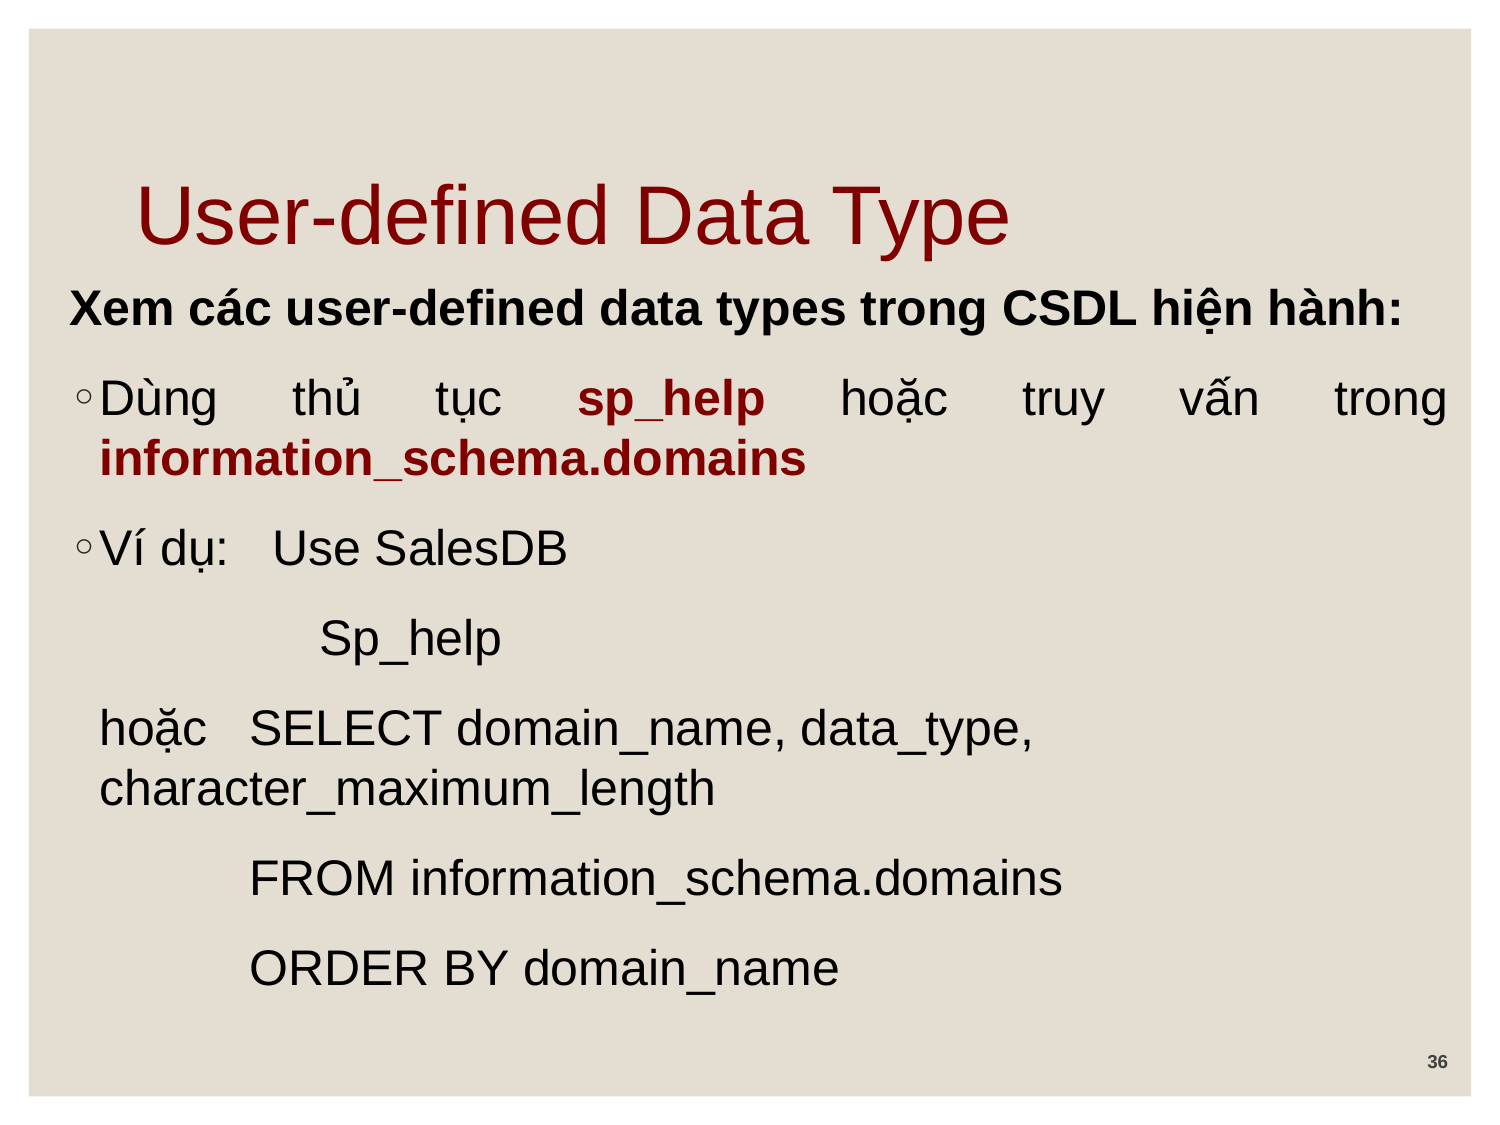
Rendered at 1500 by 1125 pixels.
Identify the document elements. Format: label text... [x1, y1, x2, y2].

list Xem các user-defined data types trong CSDL hiện hành: Dùng thủ tục sp_help hoặc truy vấn trong information_schema.domains Ví dụ: Use SalesDB Sp_help hoặc SELECT domain_name, data_type, character_maximum_length FROM information_schema.domains ORDER BY domain_name [54, 268, 1464, 906]
title User-defined Data Type [120, 105, 1380, 268]
slide_number 36 [1283, 1035, 1464, 1080]
